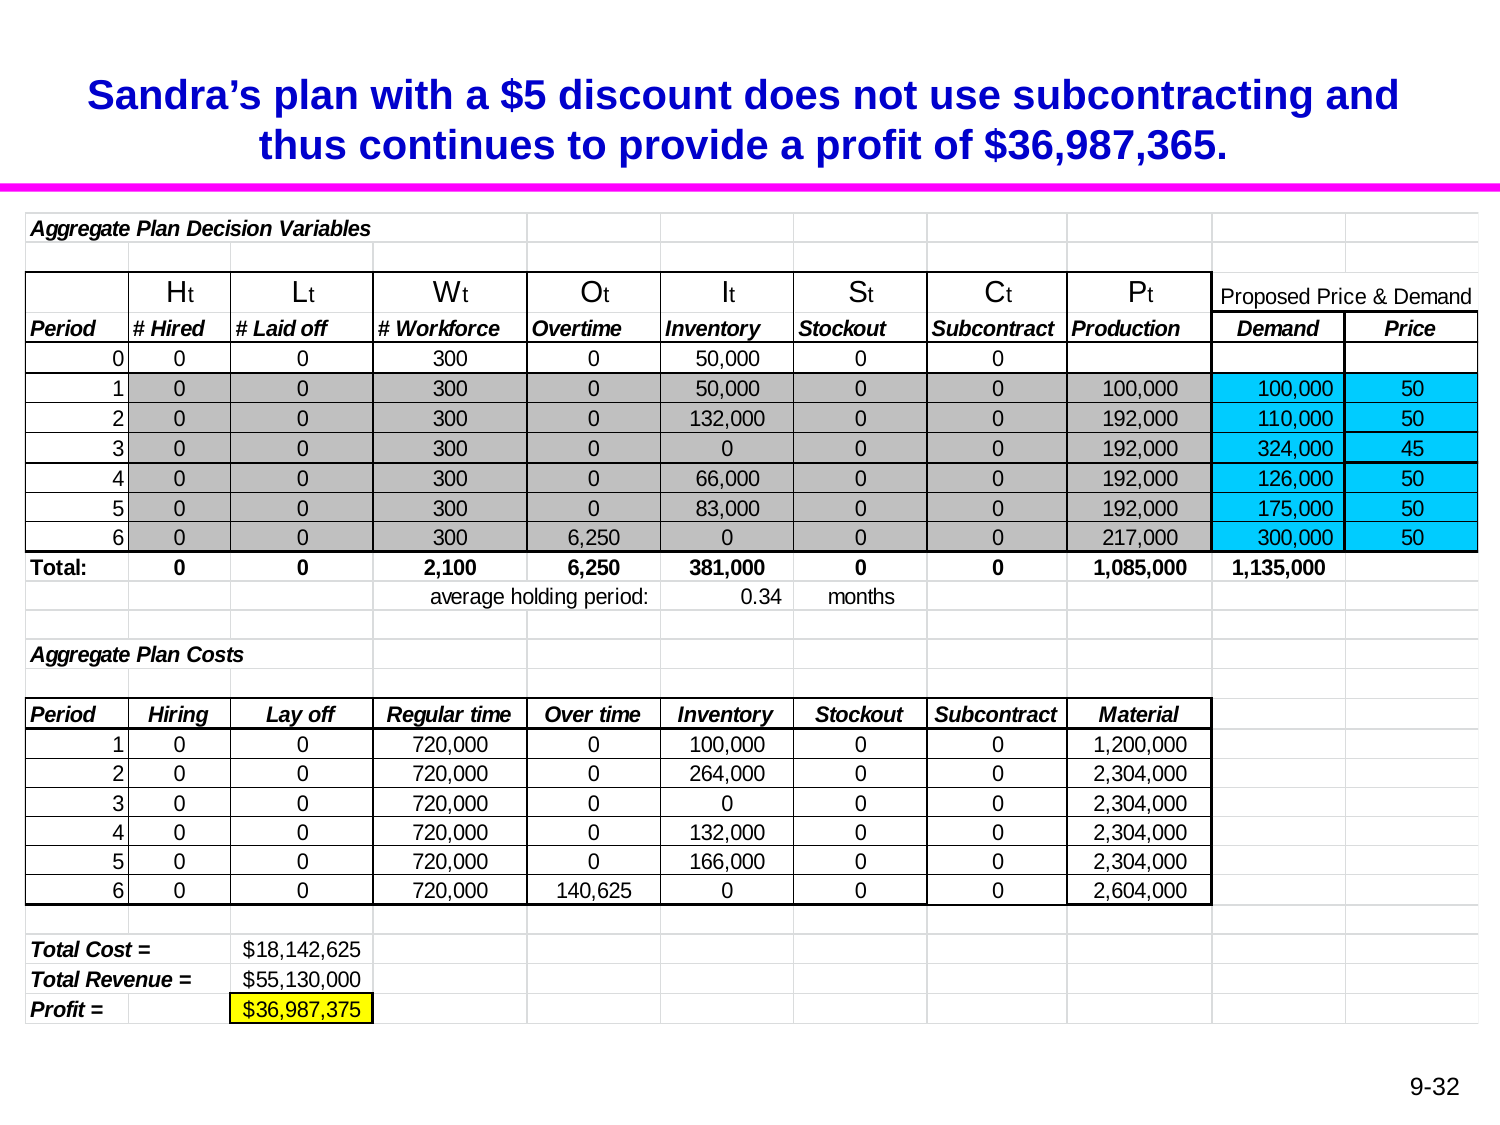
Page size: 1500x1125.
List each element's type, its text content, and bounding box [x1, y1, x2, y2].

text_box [24, 212, 1480, 1026]
title Sandra’s plan with a $5 discount does not use subcontracting and thus continues to provide a profit of $36,987,365. [62, 24, 1425, 175]
slide_number 9-32 [1162, 1062, 1475, 1125]
